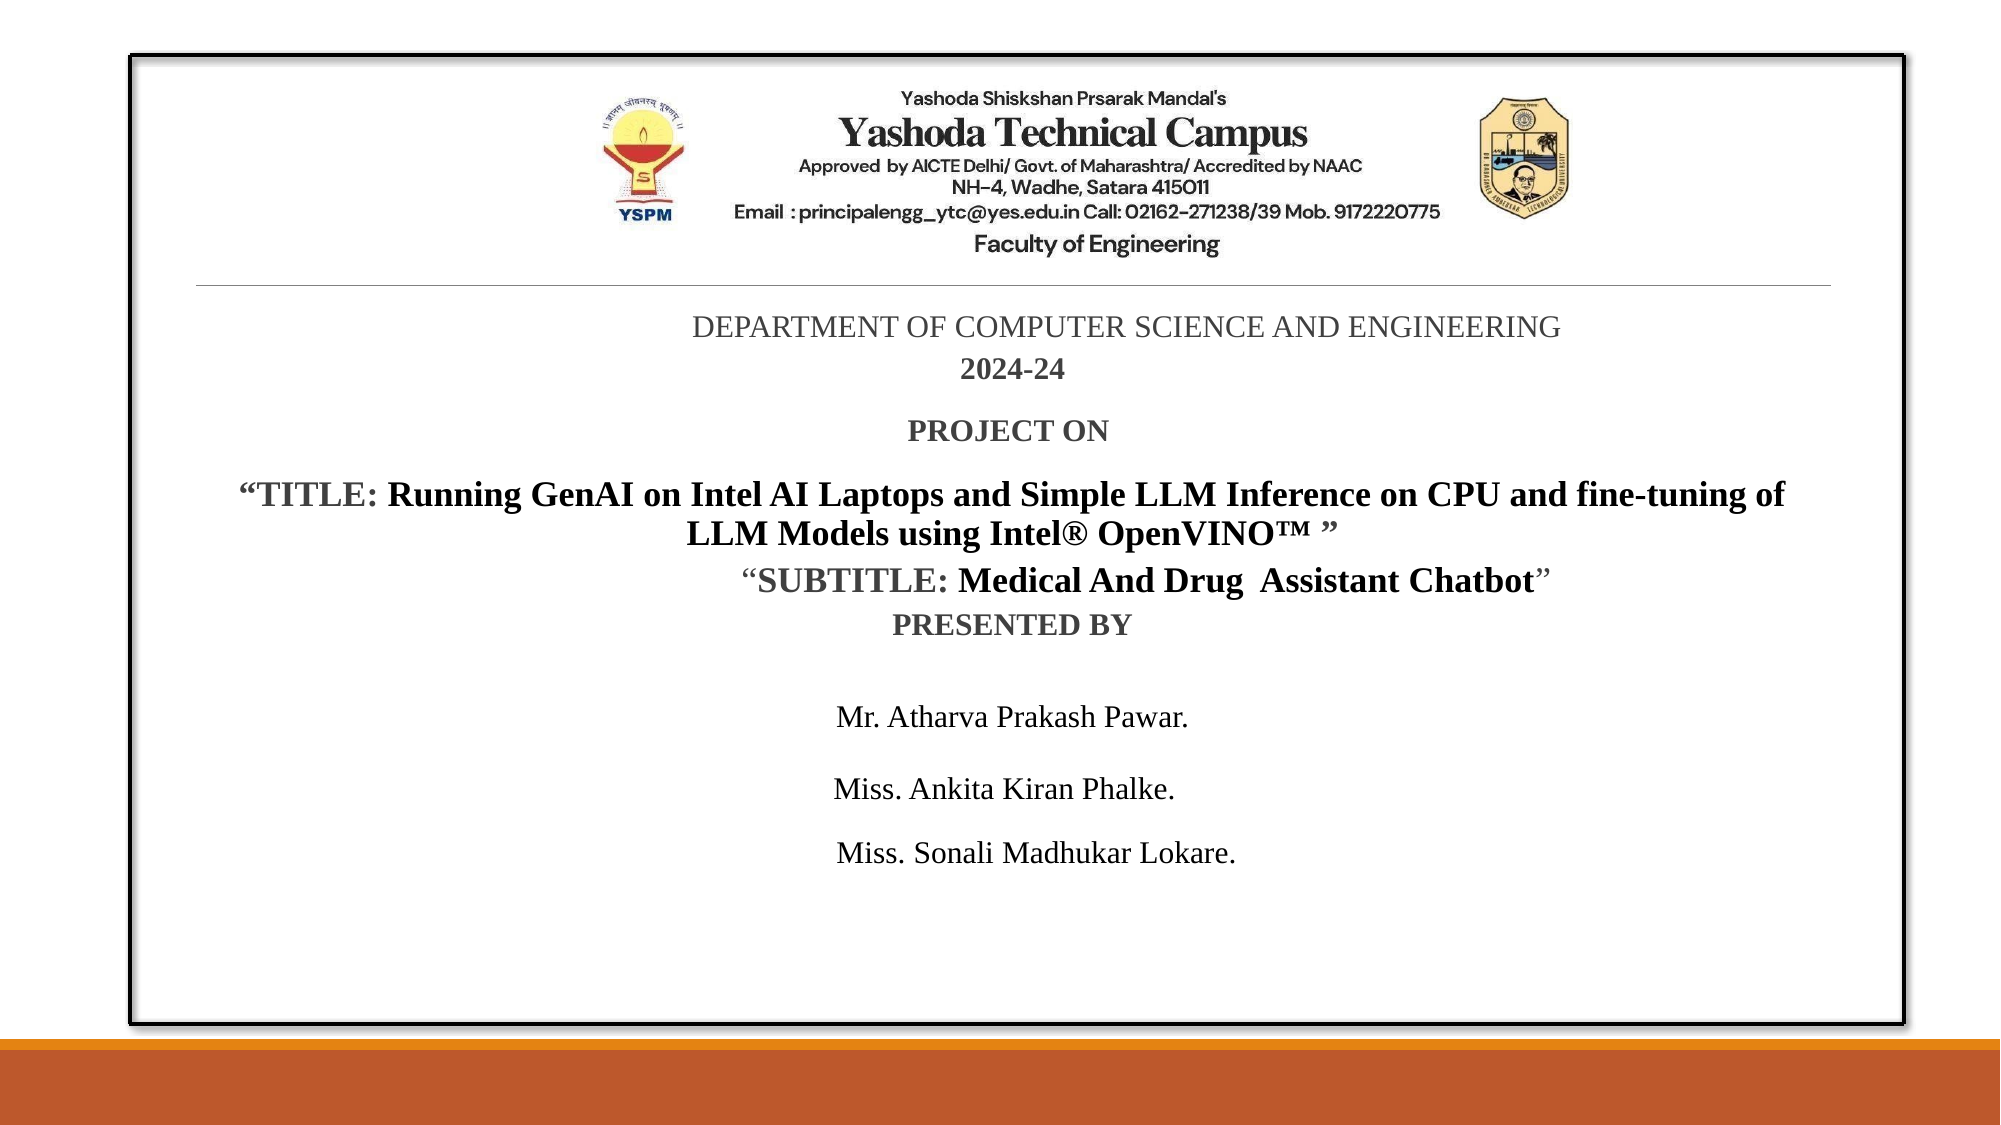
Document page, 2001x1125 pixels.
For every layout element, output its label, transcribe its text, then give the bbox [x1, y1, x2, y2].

list DEPARTMENT OF COMPUTER SCIENCE AND ENGINEERING 2024-24 PROJECT ON “TITLE: Running GenAI on Intel AI Laptops and Simple LLM Inference on CPU and fine-tuning of LLM Models using Intel® OpenVINO™ ” “SUBTITLE: Medical And Drug Assistant Chatbot” PRESENTED BY Mr. Atharva Prakash Pawar. Miss. Ankita Kiran Phalke. Miss. Sonali Madhukar Lokare. [180, 302, 1830, 1018]
picture [491, 84, 1684, 264]
